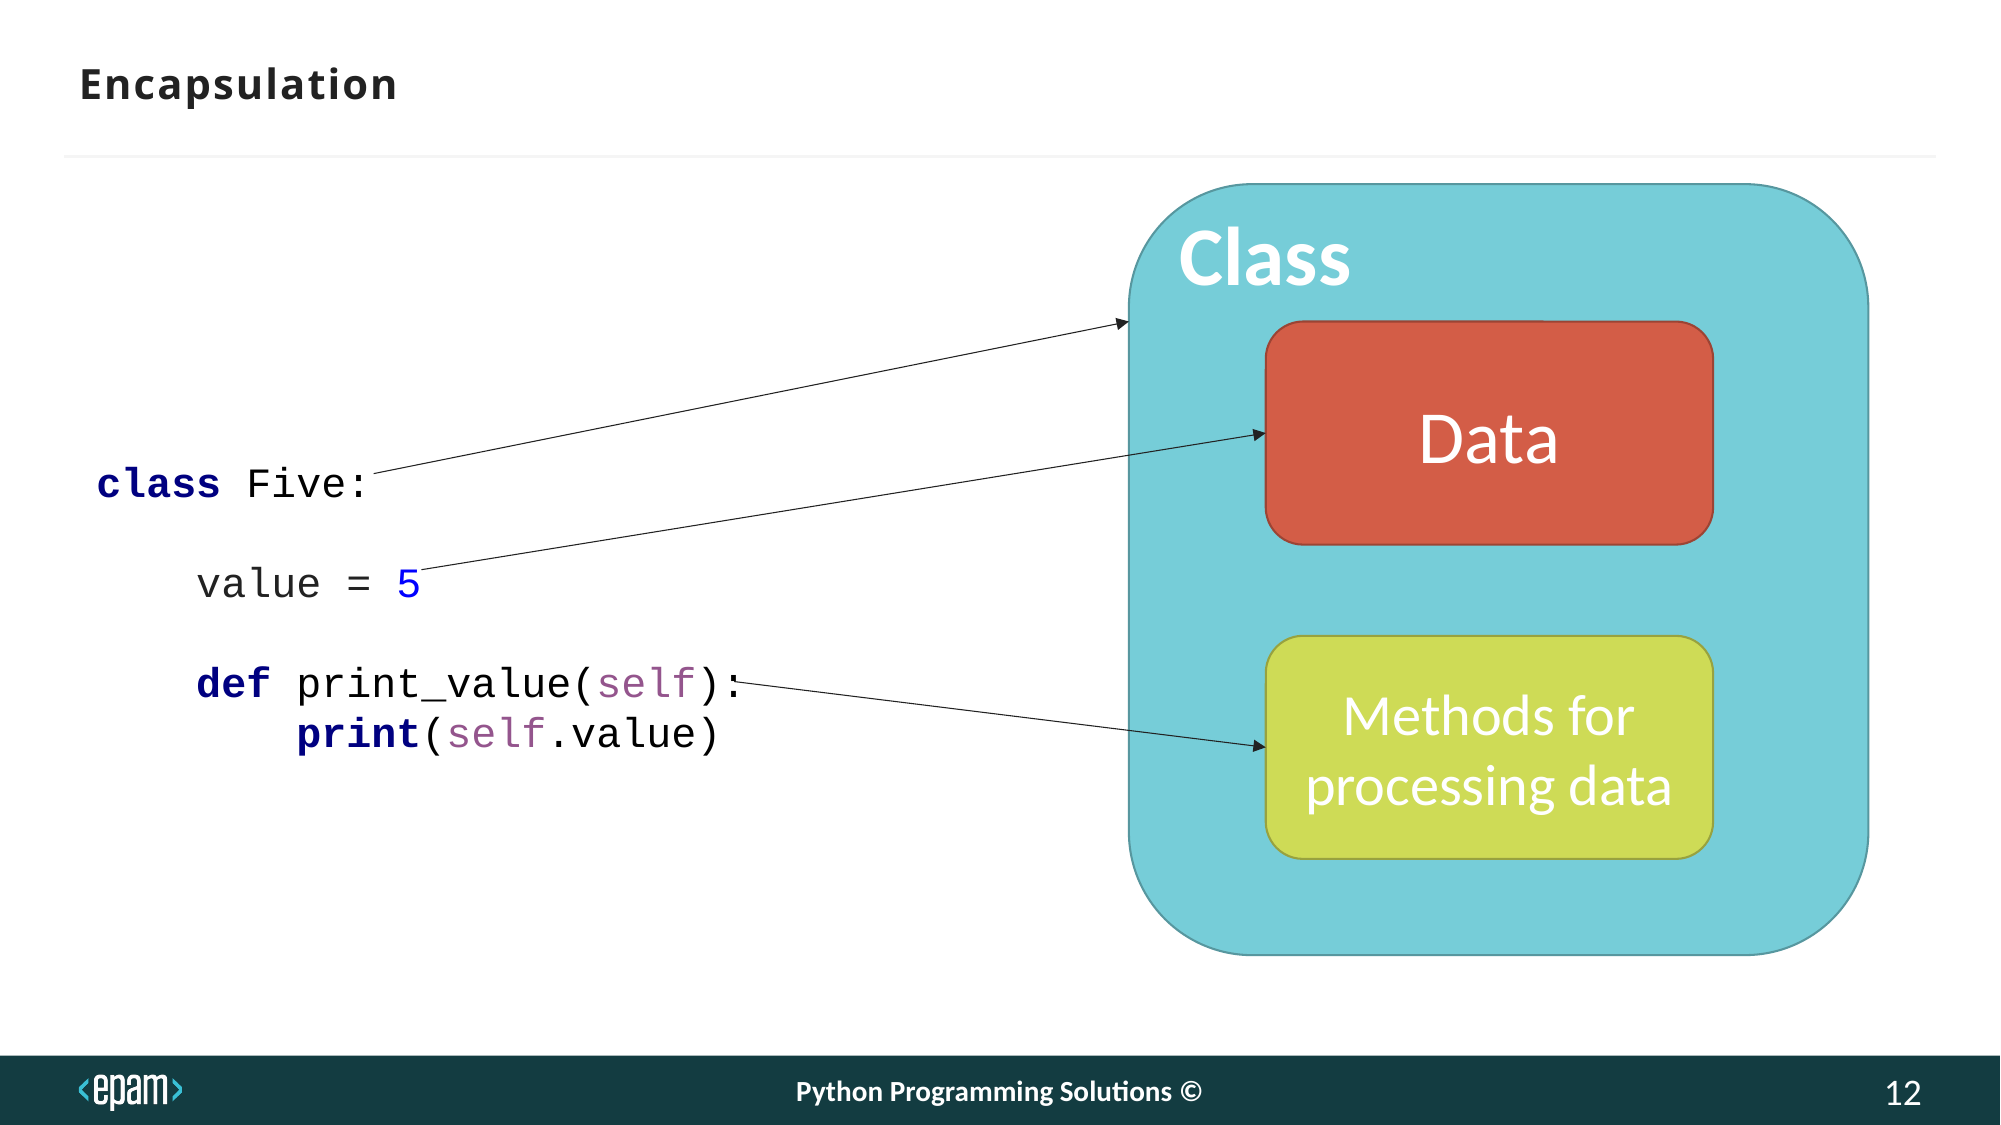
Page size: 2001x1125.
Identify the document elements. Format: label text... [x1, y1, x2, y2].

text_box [373, 321, 1129, 474]
text_box Class [1164, 194, 1367, 310]
text_box Data [1264, 320, 1715, 546]
text_box Methods for processing data [1264, 634, 1715, 860]
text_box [734, 681, 1266, 748]
slide_number 12 [1821, 1056, 1922, 1125]
title Encapsulation [78, 50, 1922, 116]
text_box class Five: value = 5 def print_value(self): print(self.value) [81, 448, 762, 764]
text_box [421, 432, 1266, 570]
text_box [1127, 183, 1870, 957]
text_box Python Programming Solutions © [525, 1055, 1475, 1125]
